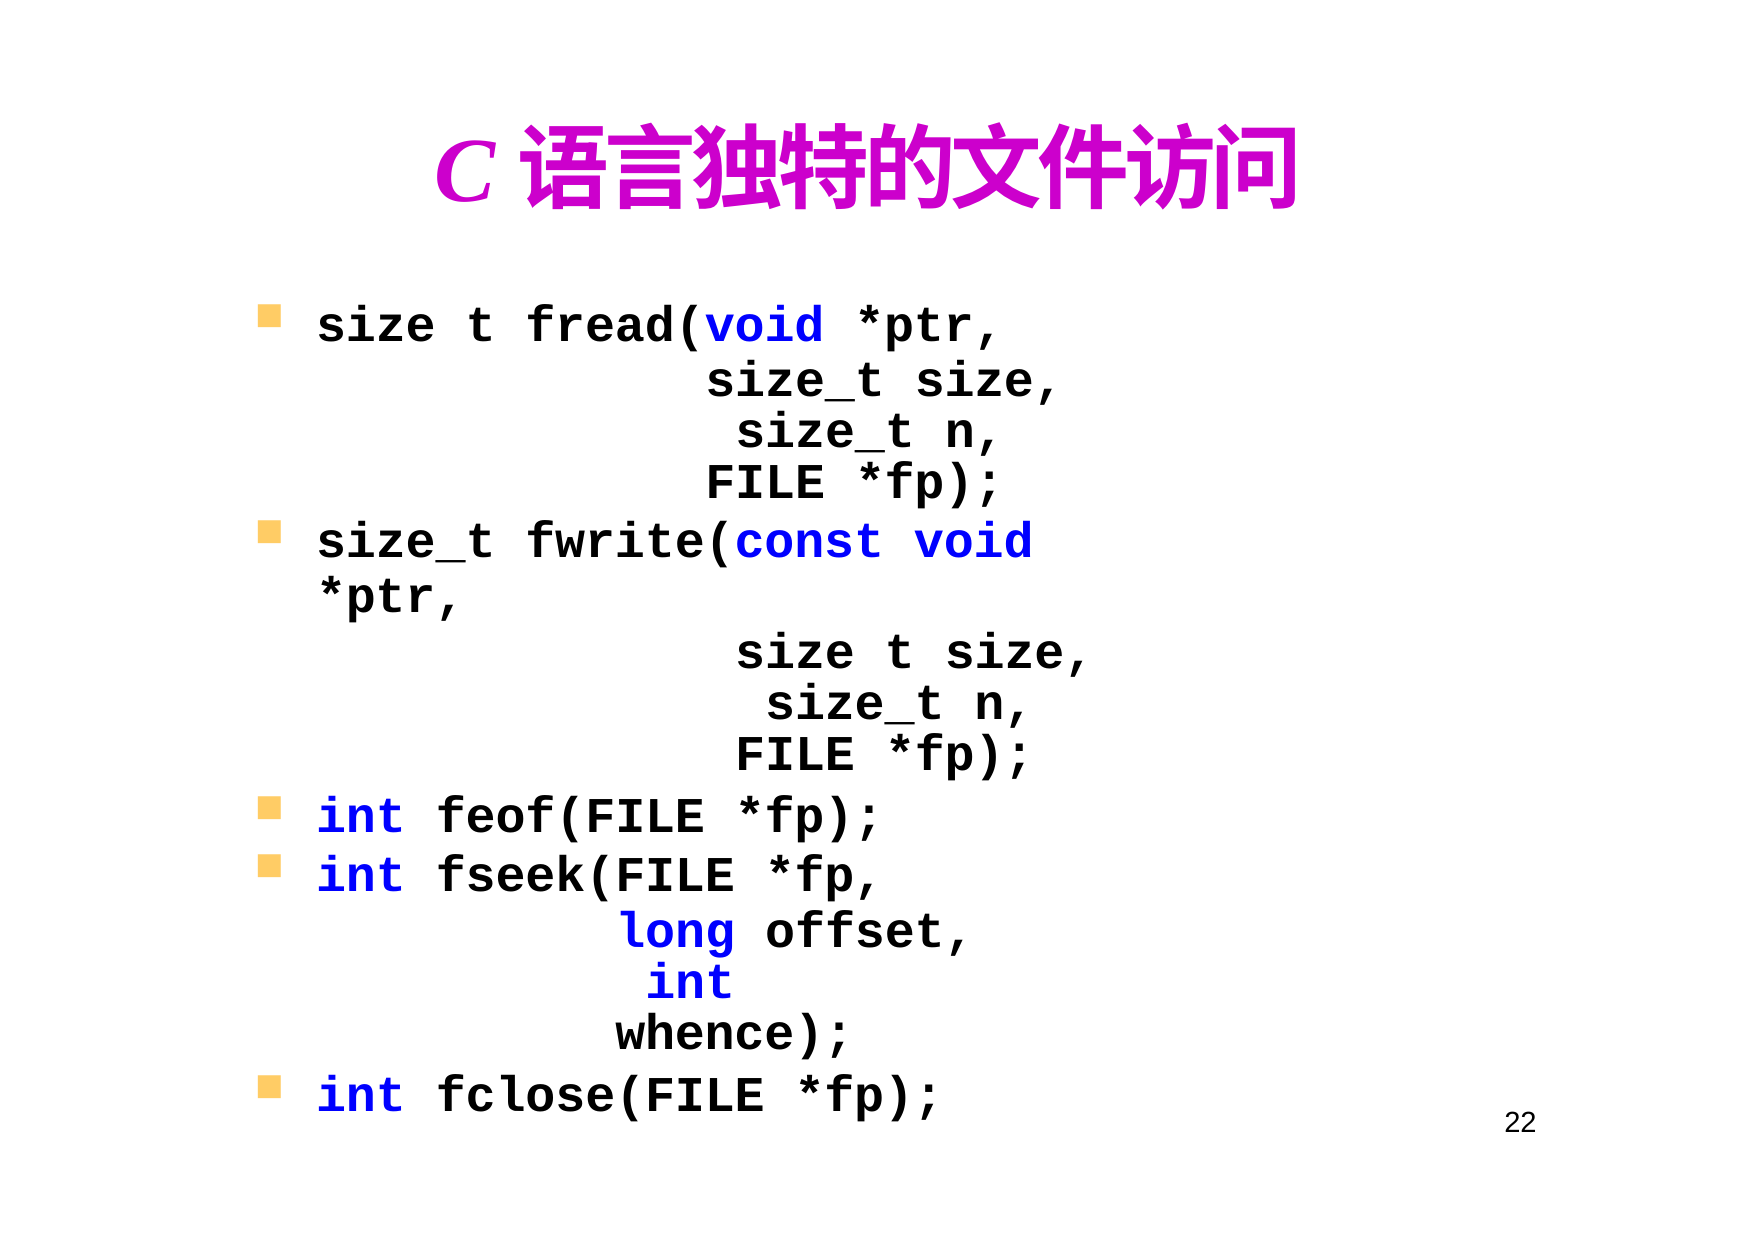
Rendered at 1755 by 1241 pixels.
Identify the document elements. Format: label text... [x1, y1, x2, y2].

slide_number 22 [1500, 1104, 1541, 1241]
text_box size t fread(void *ptr, size_t size, size_t n, FILE *fp); size_t fwrite(const void *ptr, size t size, size_t n, FILE *fp); int feof(FILE *fp); int fseek(FILE *fp, long offset, int whence); int fclose(FILE *fp); [252, 293, 1217, 1122]
title C语言独特的文件访问 [432, 108, 1325, 318]
